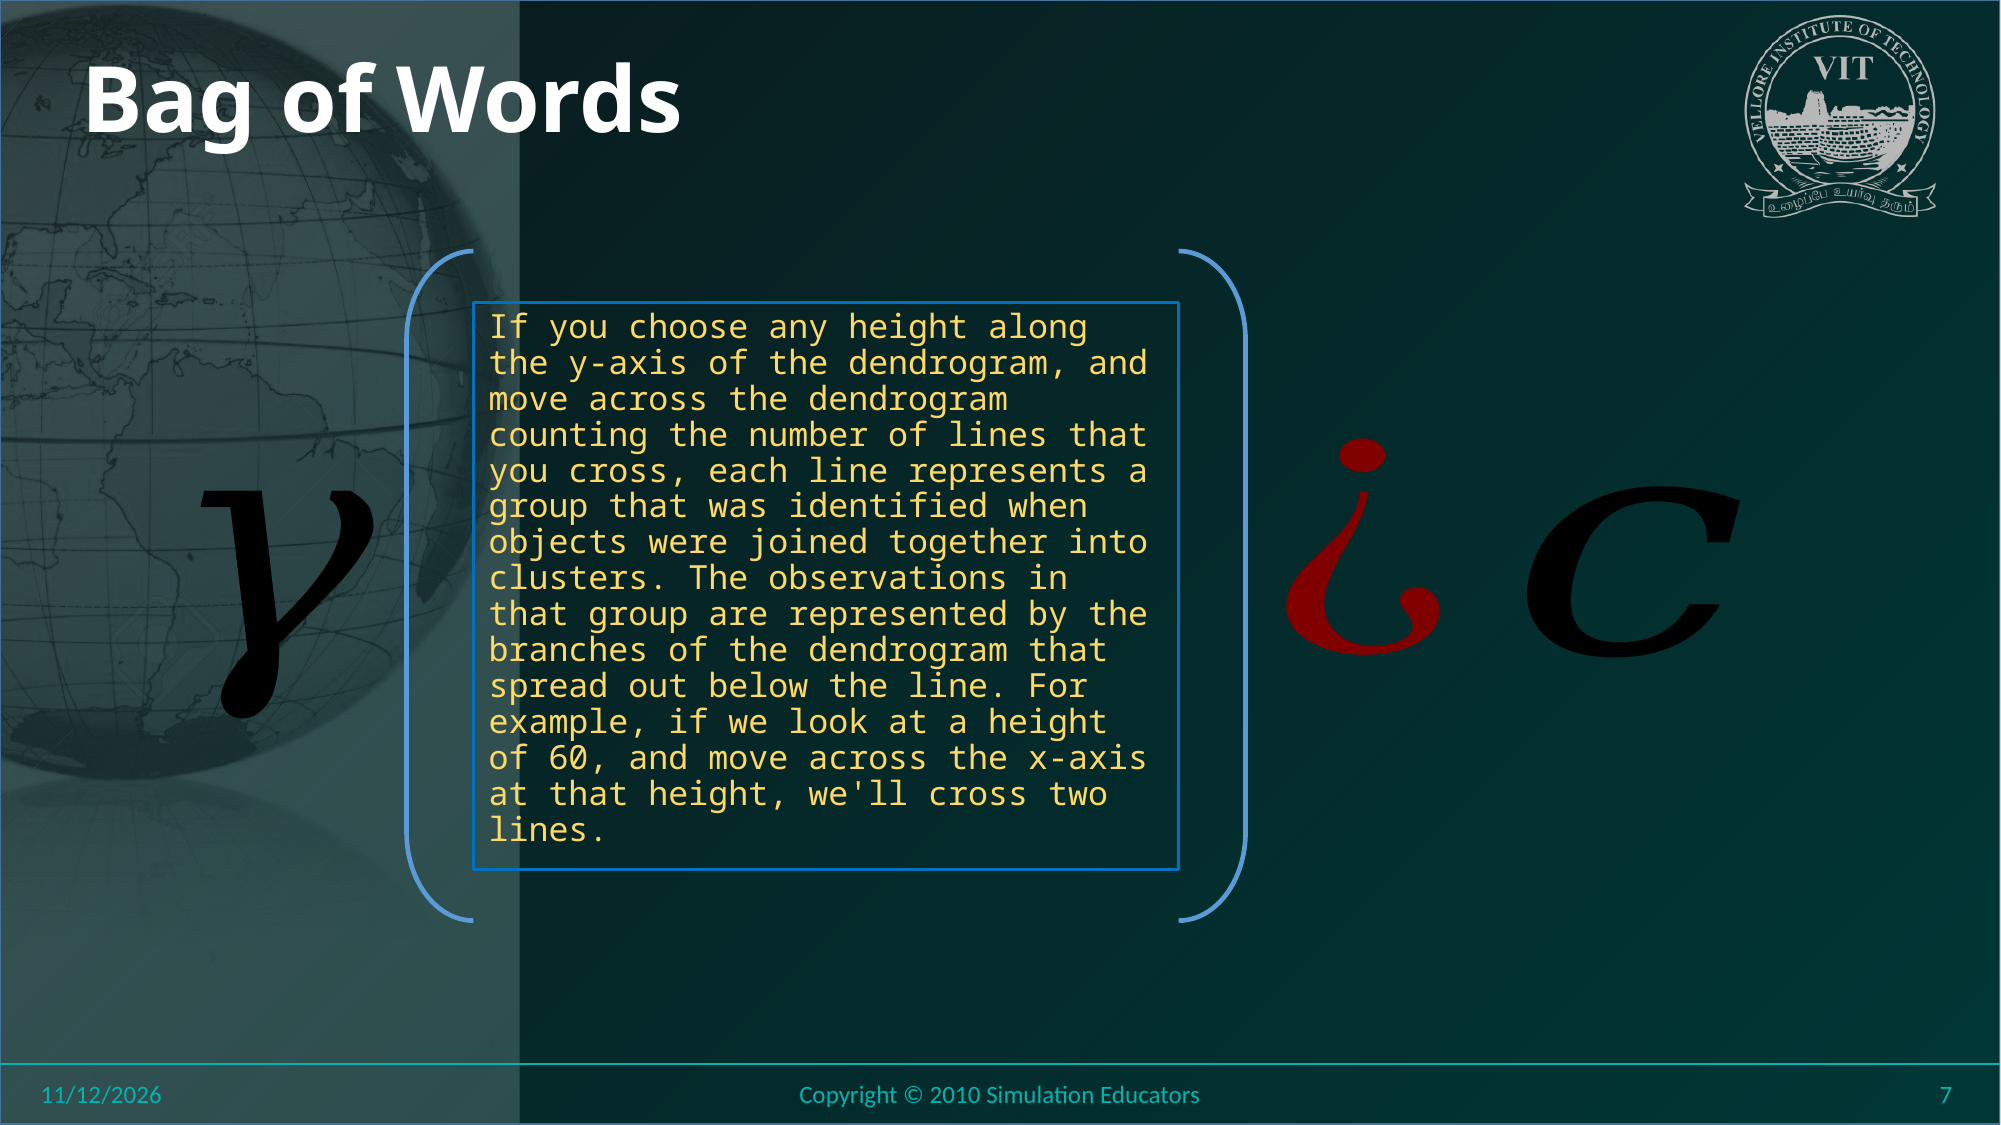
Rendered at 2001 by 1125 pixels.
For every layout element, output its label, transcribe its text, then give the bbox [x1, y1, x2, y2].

text_box [1178, 250, 1247, 922]
slide_number 7 [1517, 1064, 1968, 1124]
title Bag of Words [66, 1, 1716, 204]
footer Copyright © 2010 Simulation Educators [662, 1064, 1338, 1124]
text_box [406, 250, 474, 922]
list If you choose any height along the y-axis of the dendrogram, and move across the dendrogram counting the number of lines that you cross, each line represents a group that was identified when objects were joined together into clusters. The observations in that group are represented by the branches of the dendrogram that spread out below the line. For example, if we look at a height of 60, and move across the x-axis at that height, we'll cross two lines. [474, 302, 1178, 870]
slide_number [25, 1064, 476, 1124]
